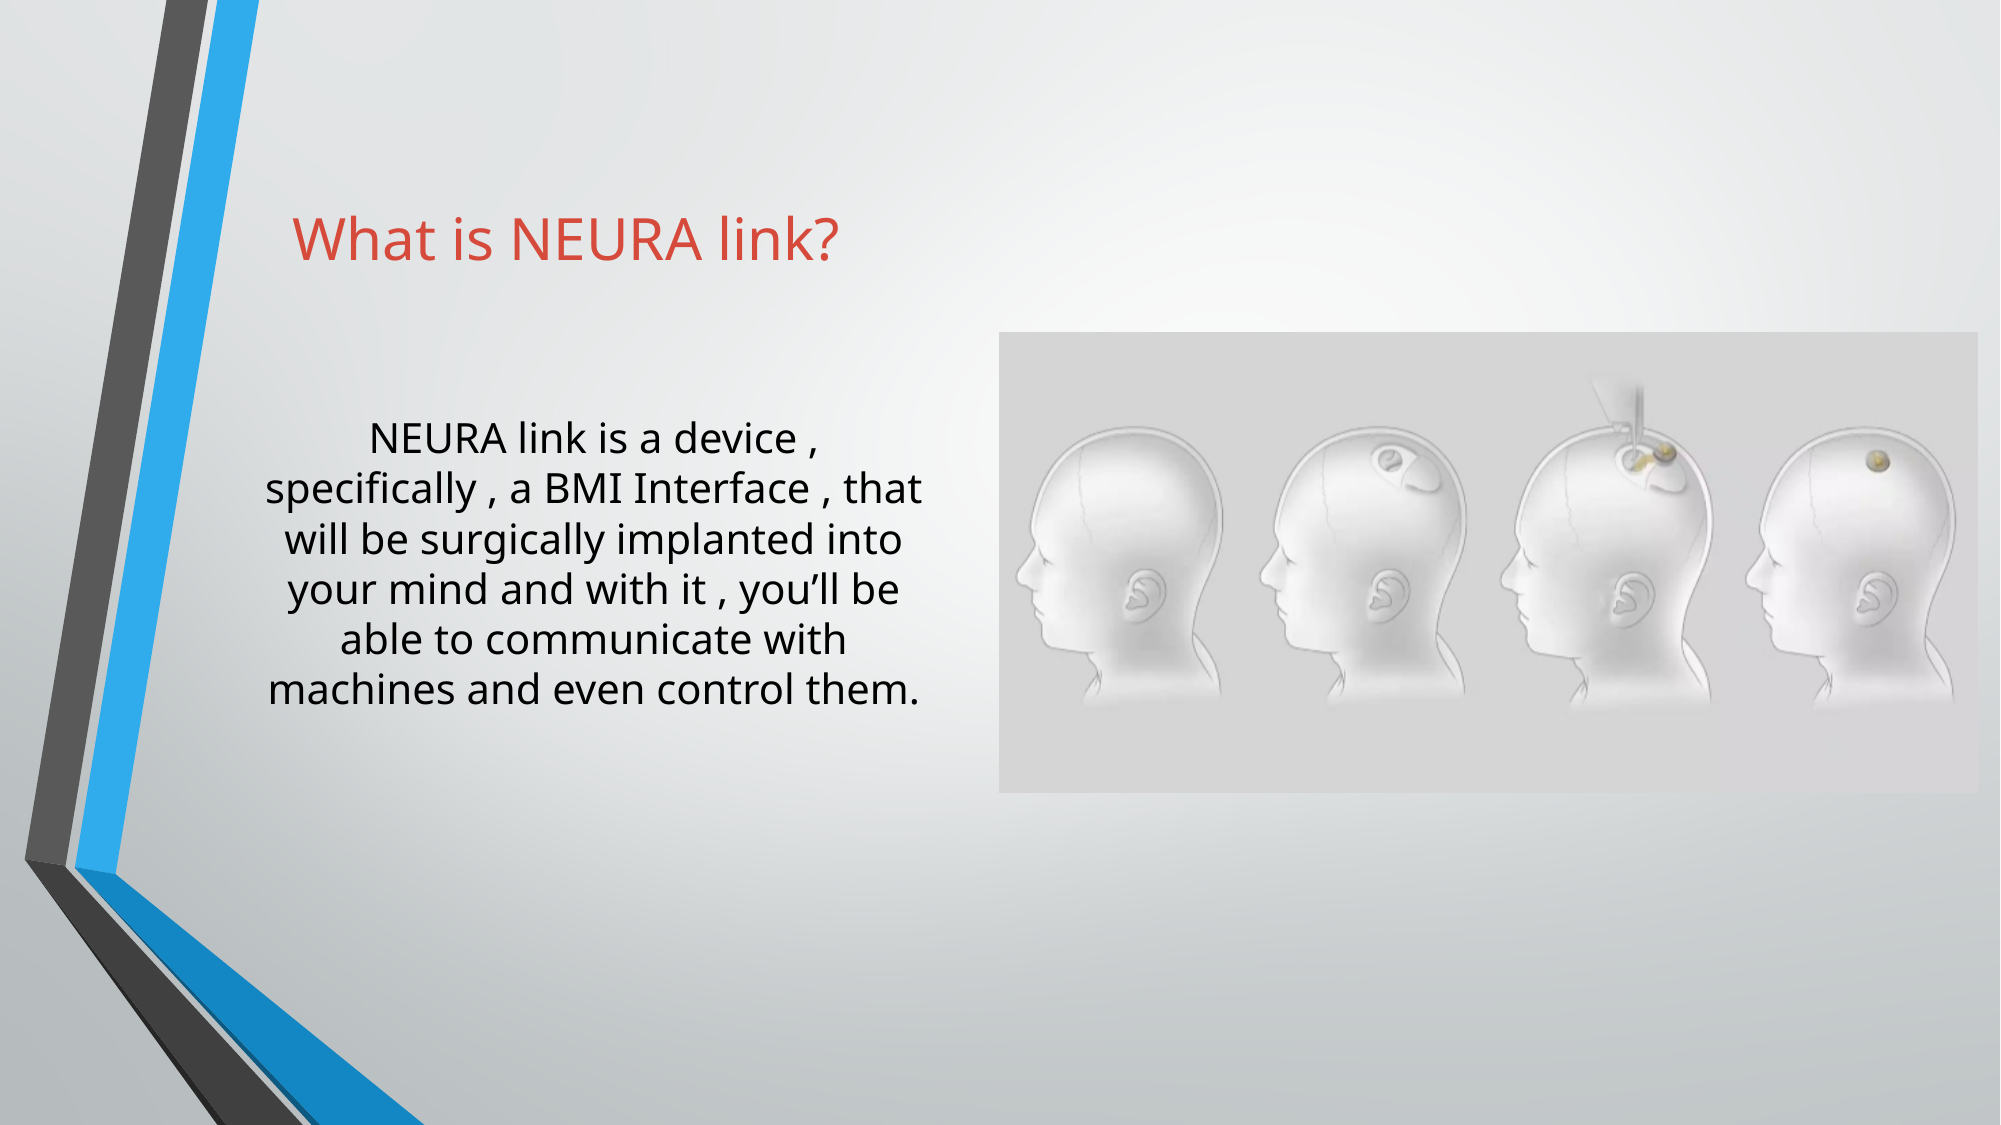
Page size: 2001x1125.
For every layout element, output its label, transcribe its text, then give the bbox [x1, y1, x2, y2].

list NEURA link is a device , specifically , a BMI Interface , that will be surgically implanted into your mind and with it , you’ll be able to communicate with machines and even control them. [236, 356, 952, 769]
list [999, 332, 1978, 793]
title What is NEURA link? [208, 146, 924, 280]
